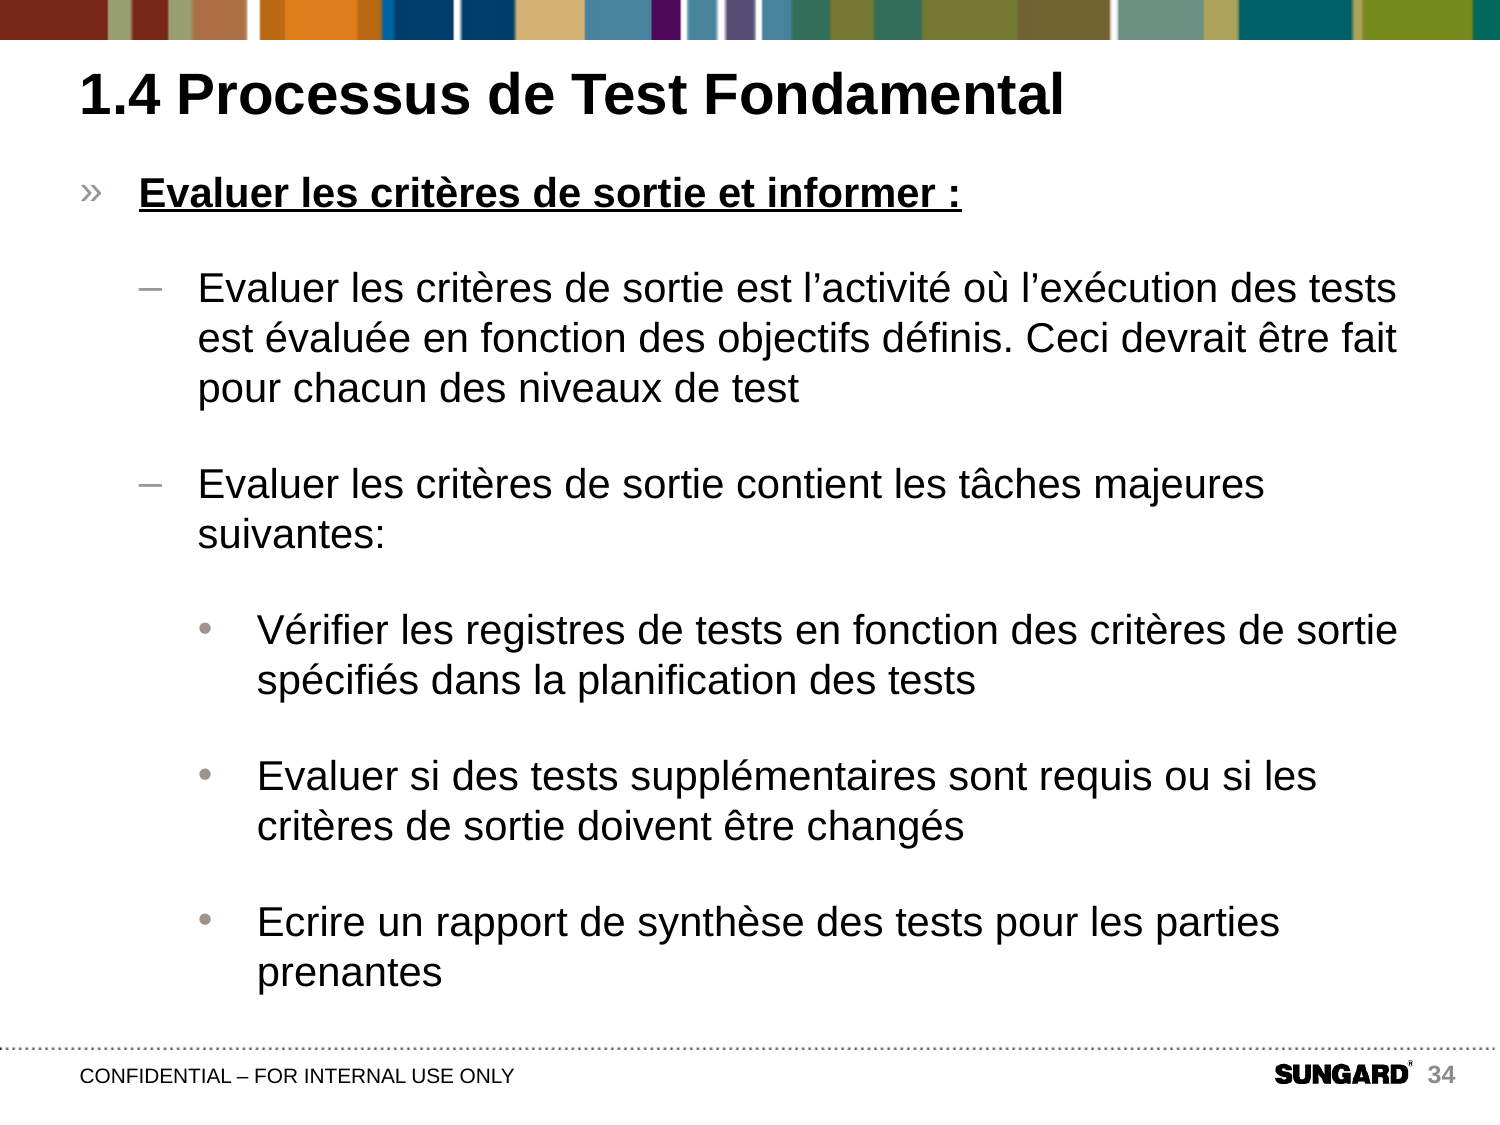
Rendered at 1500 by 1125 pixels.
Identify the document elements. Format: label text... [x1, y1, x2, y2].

picture [0, 1043, 1500, 1050]
slide_number 34 [1396, 1058, 1456, 1088]
title 1.4 Processus de Test Fondamental [79, 55, 1456, 146]
list Evaluer les critères de sortie et informer : Evaluer les critères de sortie est l’activité où l’exécution des tests est évaluée en fonction des objectifs définis. Ceci devrait être fait pour chacun des niveaux de test Evaluer les critères de sortie contient les tâches majeures suivantes: Vérifier les registres de tests en fonction des critères de sortie spécifiés dans la planification des tests Evaluer si des tests supplémentaires sont requis ou si les critères de sortie doivent être changés Ecrire un rapport de synthèse des tests pour les parties prenantes [79, 165, 1456, 1022]
picture [1275, 1060, 1396, 1084]
picture [0, 0, 1500, 40]
